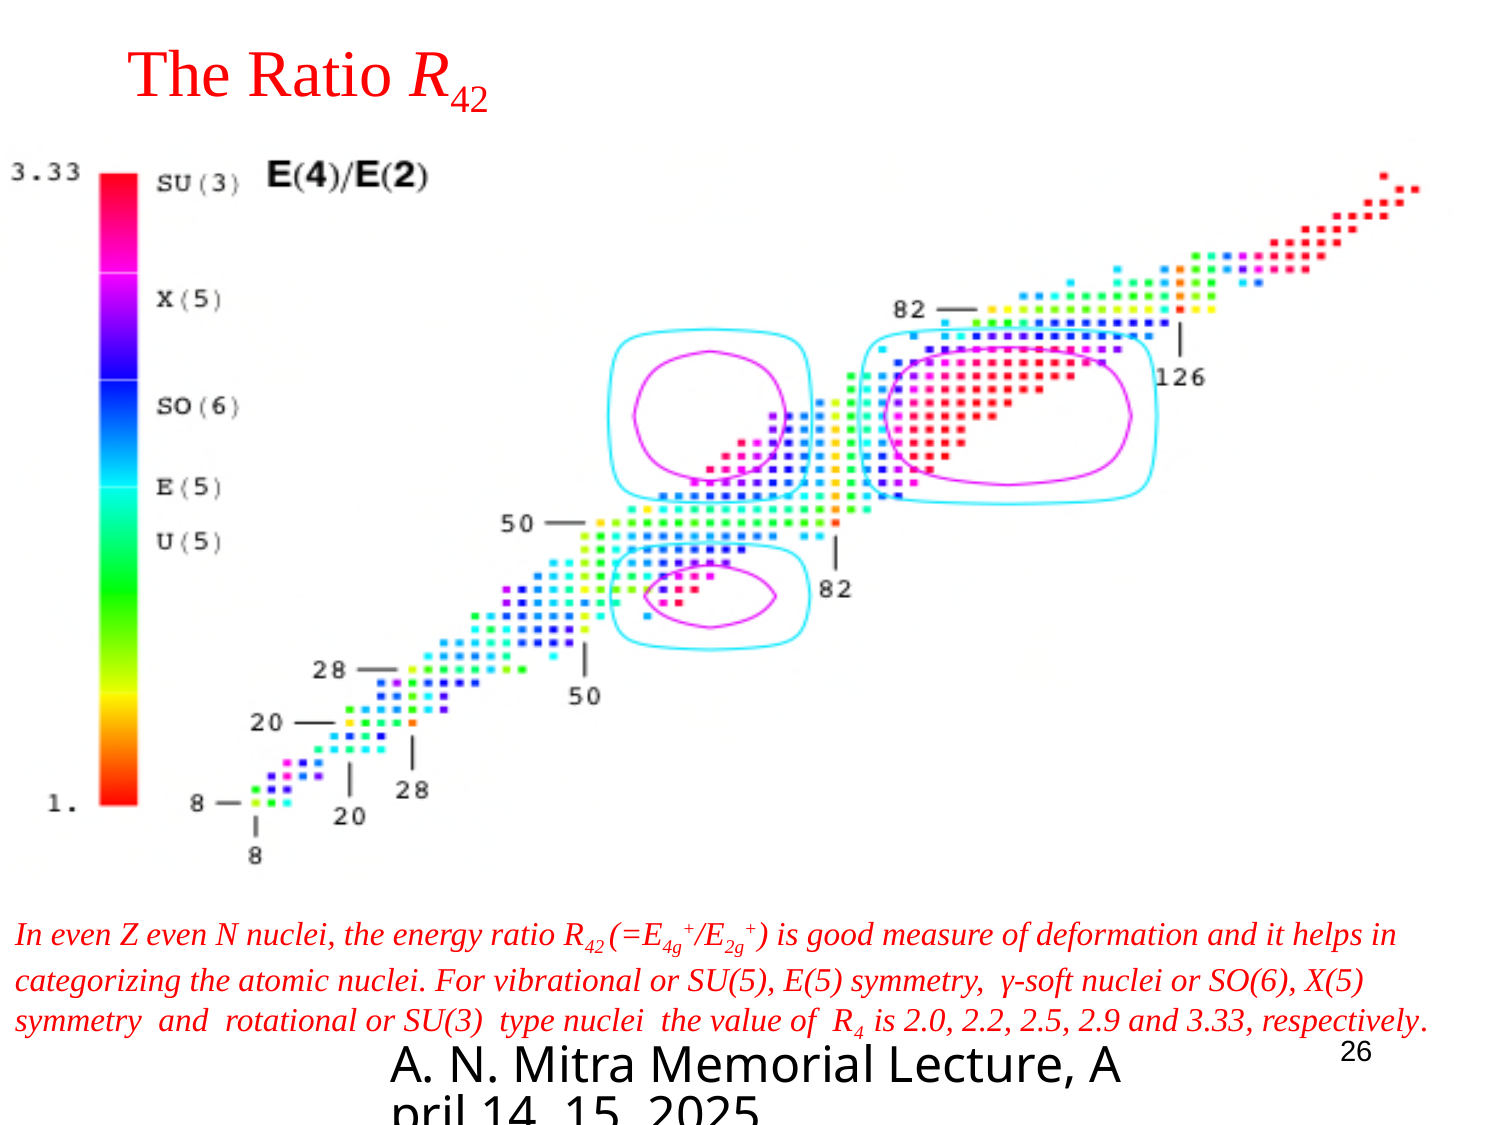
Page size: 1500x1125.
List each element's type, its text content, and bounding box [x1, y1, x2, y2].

text_box In even Z even N nuclei, the energy ratio R42 (=E4g+/E2g+) is good measure of deformation and it helps in categorizing the atomic nuclei. For vibrational or SU(5), E(5) symmetry, γ-soft nuclei or SO(6), X(5) symmetry and rotational or SU(3) type nuclei the value of R4 is 2.0, 2.2, 2.5, 2.9 and 3.33, respectively. [0, 905, 1500, 1051]
slide_number 26 [1074, 1051, 1388, 1101]
title The Ratio R42 [112, 12, 869, 135]
footer A. N. Mitra Memorial Lecture, April 14, 15, 2025 [374, 1051, 1074, 1101]
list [0, 136, 1453, 882]
